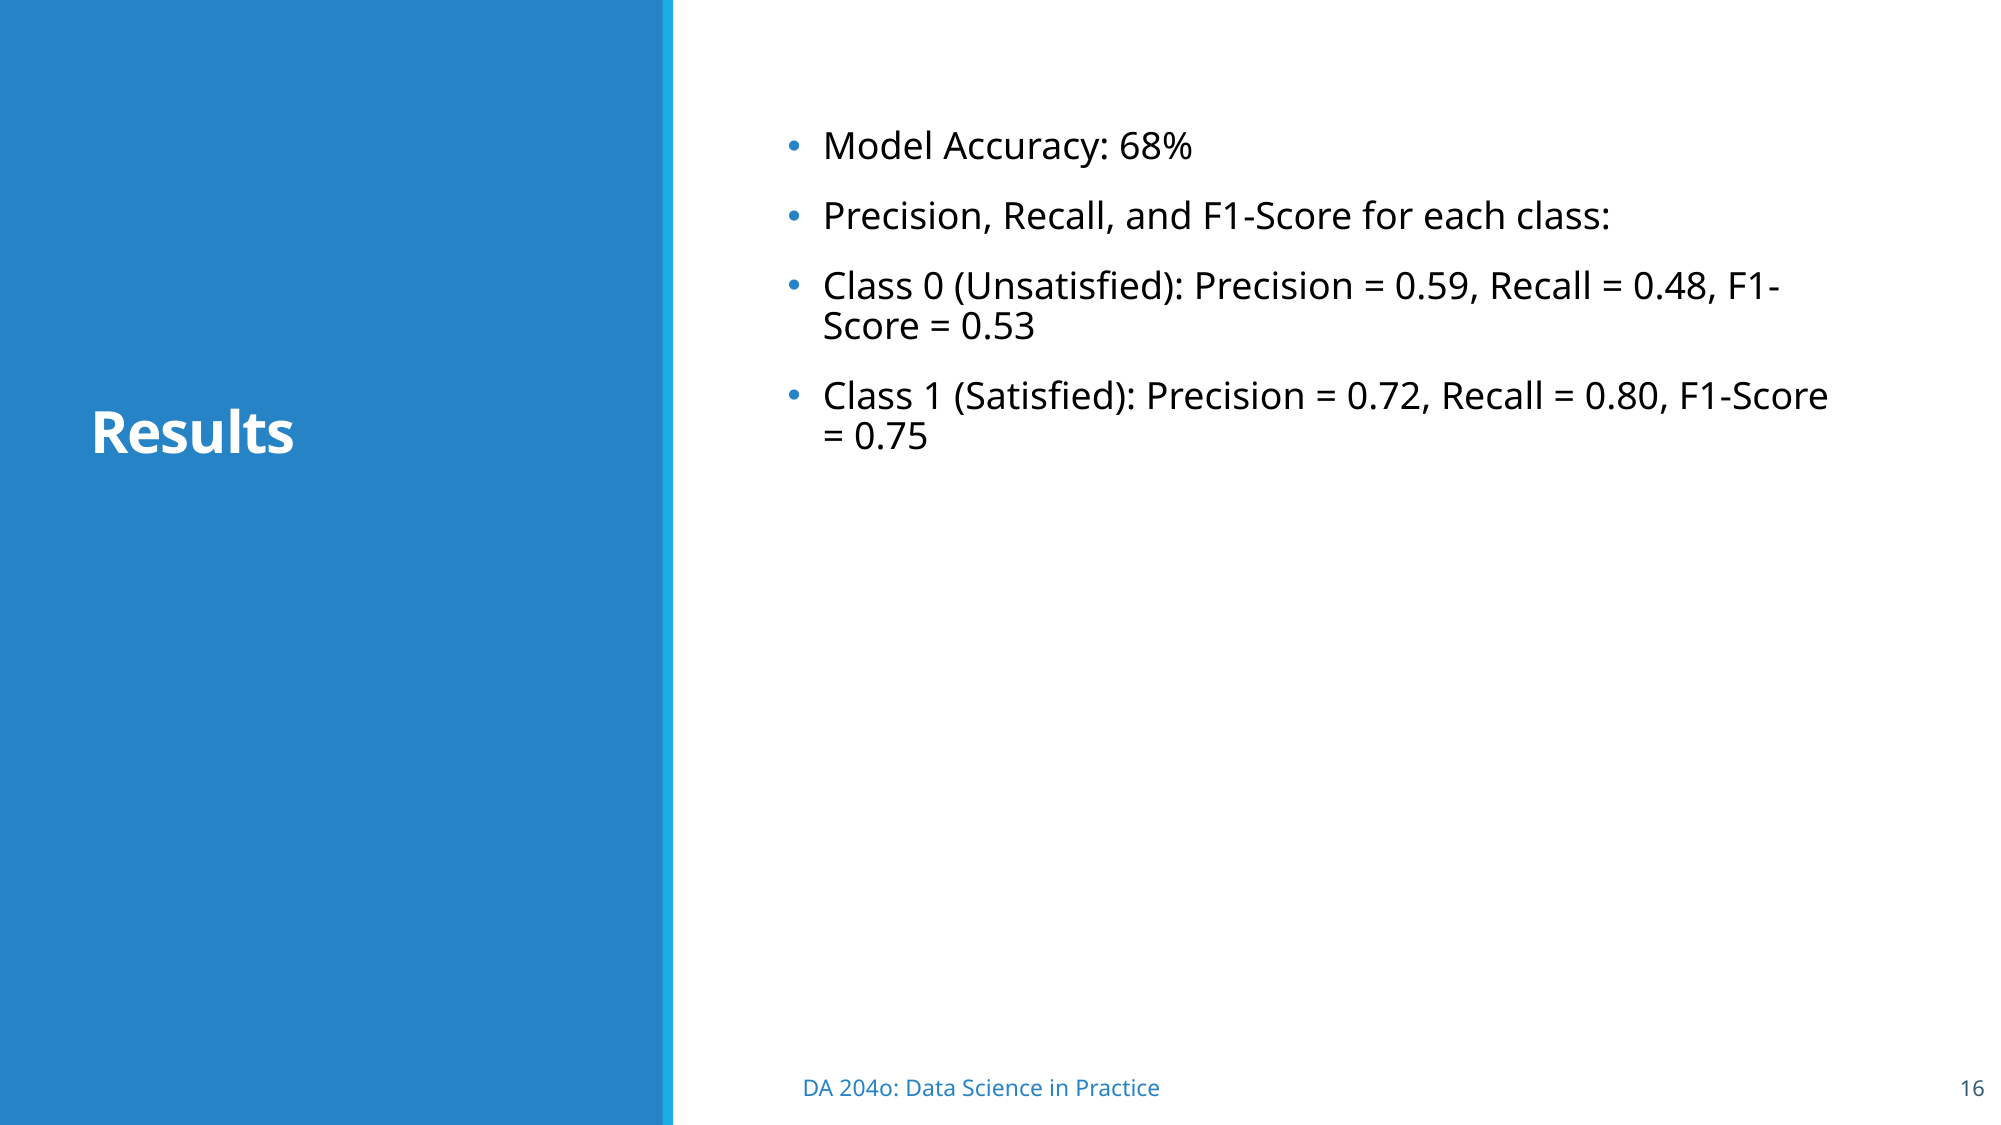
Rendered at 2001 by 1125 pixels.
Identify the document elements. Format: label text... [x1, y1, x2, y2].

slide_number 16 [1784, 1059, 2000, 1120]
title Results [75, 97, 600, 473]
list Model Accuracy: 68% Precision, Recall, and F1-Score for each class: Class 0 (Unsatisfied): Precision = 0.59, Recall = 0.48, F1-Score = 0.53 Class 1 (Satisfied): Precision = 0.72, Recall = 0.80, F1-Score = 0.75 [787, 120, 1853, 983]
footer DA 204o: Data Science in Practice [787, 1059, 1550, 1120]
